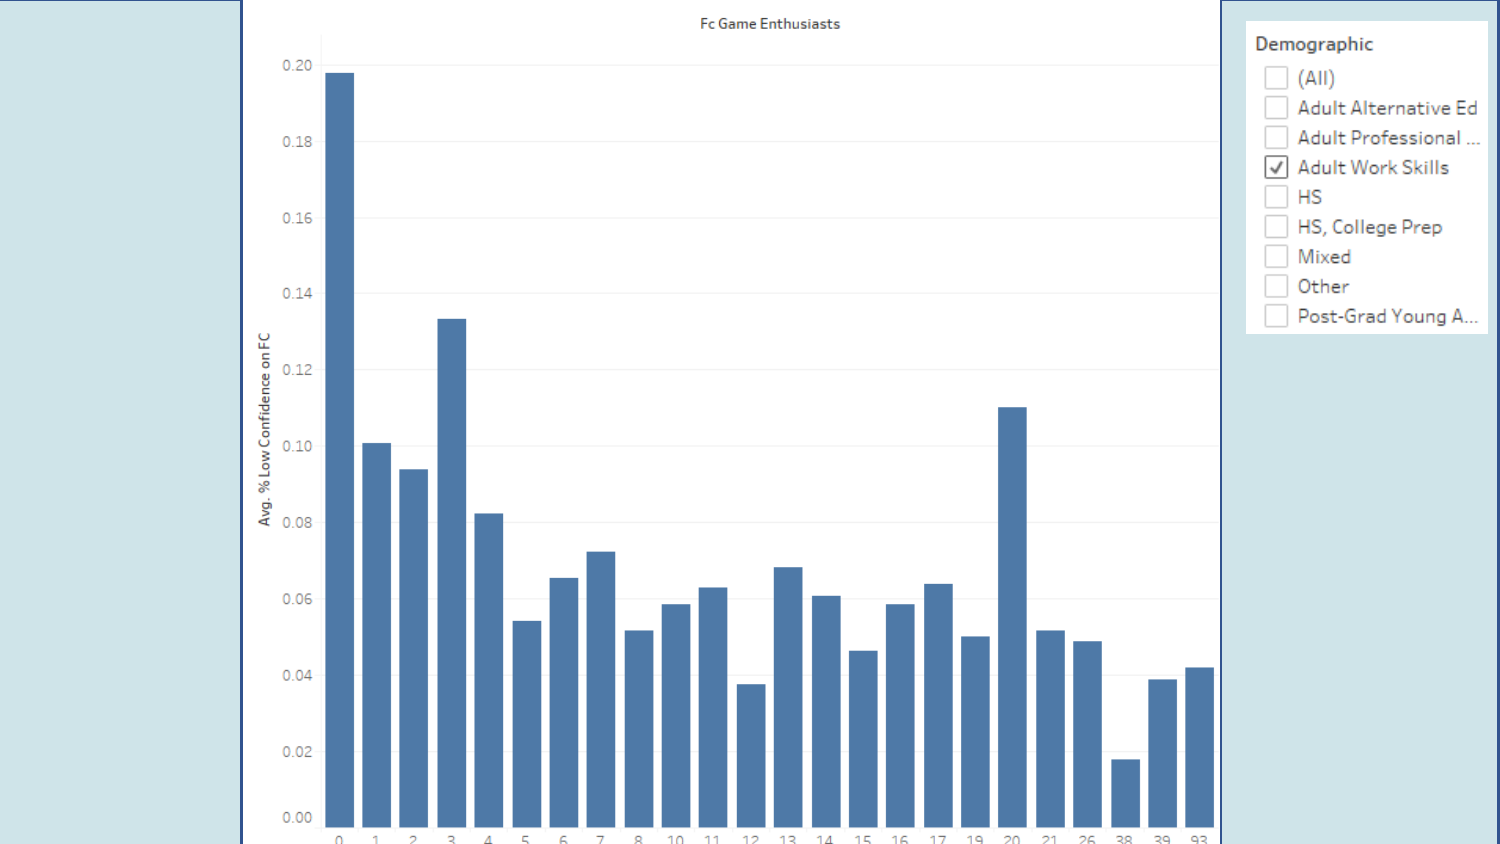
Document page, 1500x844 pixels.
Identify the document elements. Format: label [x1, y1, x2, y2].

picture [1246, 20, 1488, 334]
picture [242, 0, 1221, 844]
text_box [1223, 0, 1499, 844]
text_box [0, 0, 240, 844]
